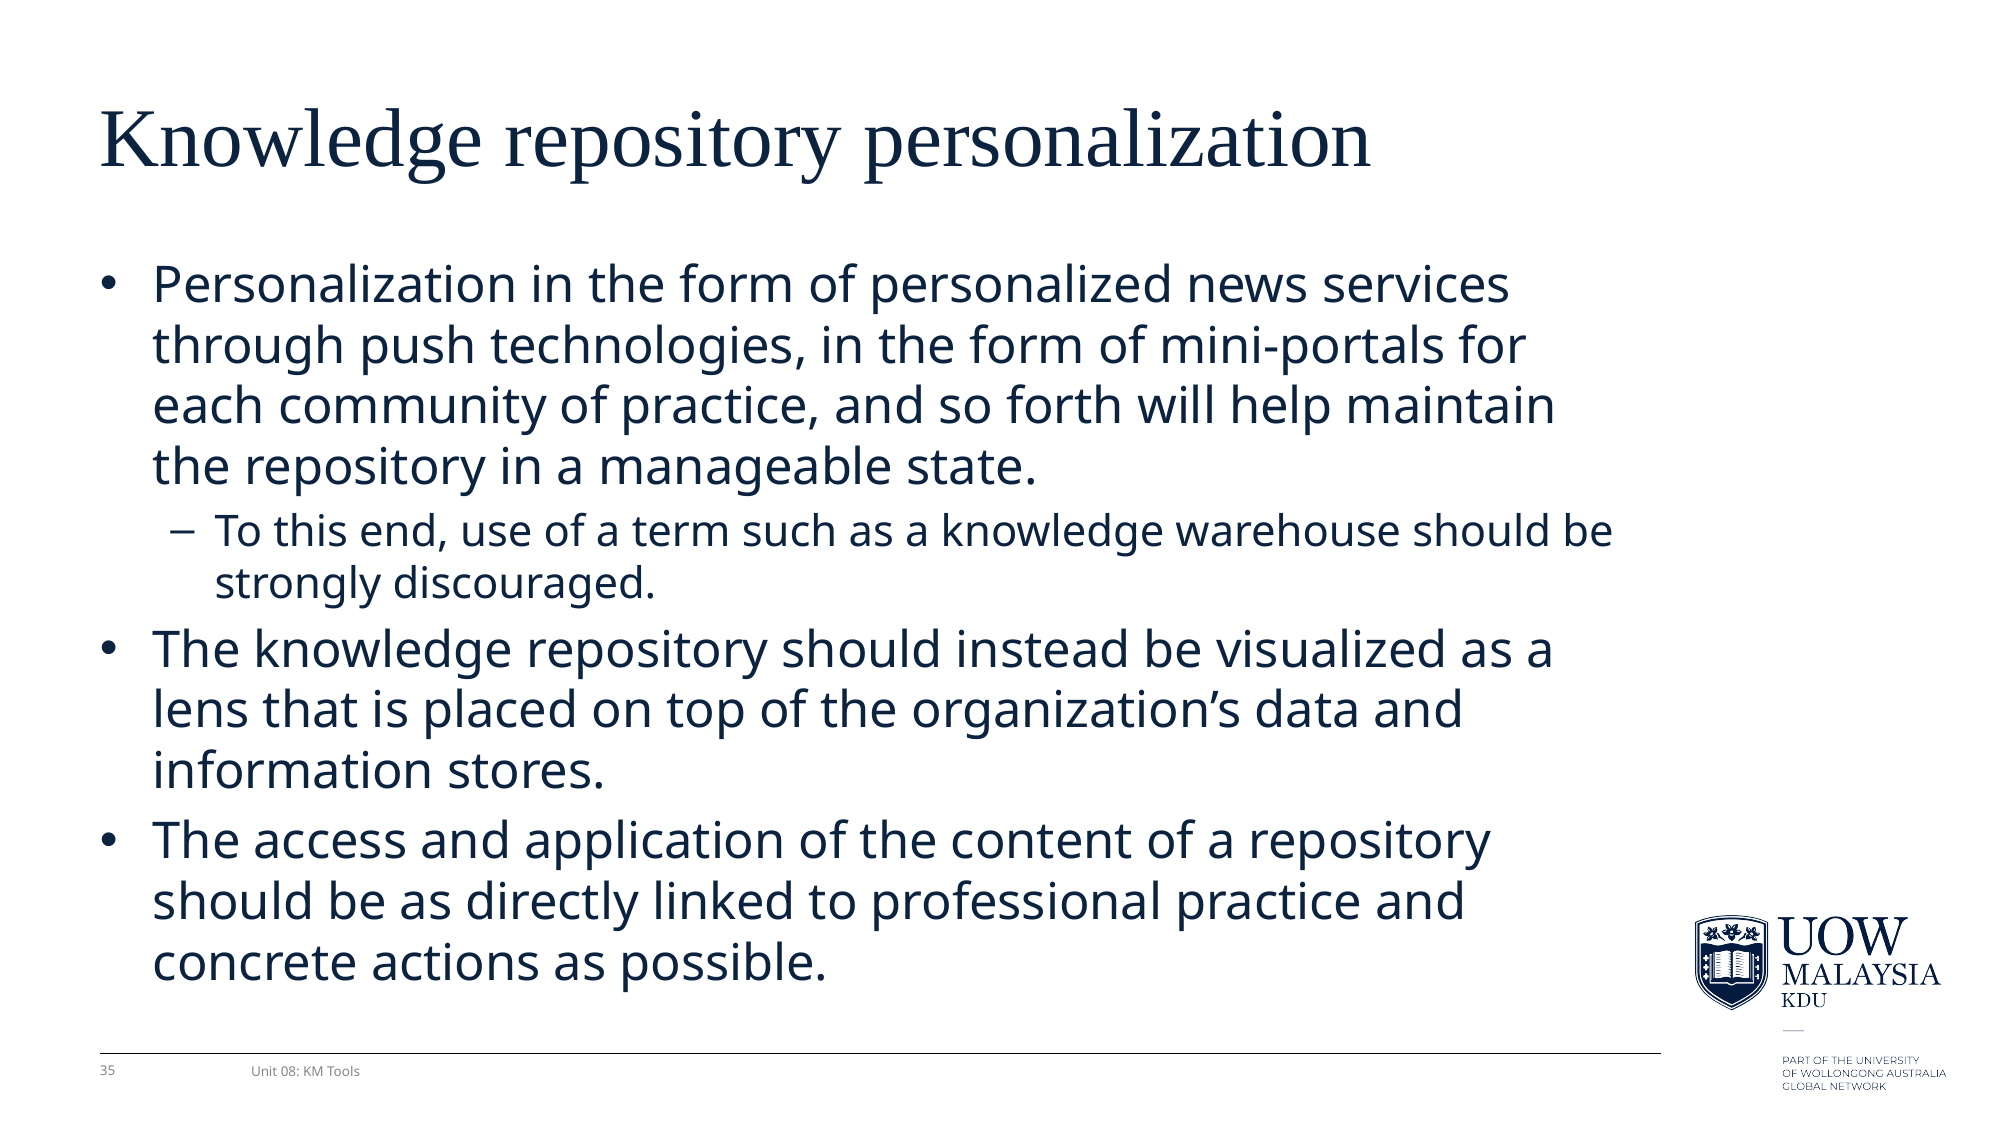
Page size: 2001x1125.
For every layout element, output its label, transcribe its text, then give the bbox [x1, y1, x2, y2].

footer Unit 08: KM Tools [250, 1059, 885, 1091]
list Personalization in the form of personalized news services through push technologies, in the form of mini-portals for each community of practice, and so forth will help maintain the repository in a manageable state. To this end, use of a term such as a knowledge warehouse should be strongly discouraged. The knowledge repository should instead be visualized as a lens that is placed on top of the organization’s data and information stores. The access and application of the content of a repository should be as directly linked to professional practice and concrete actions as possible. [99, 251, 1661, 1004]
slide_number 35 [99, 1059, 180, 1091]
picture [1695, 915, 1947, 1091]
title Knowledge repository personalization [99, 67, 1661, 207]
